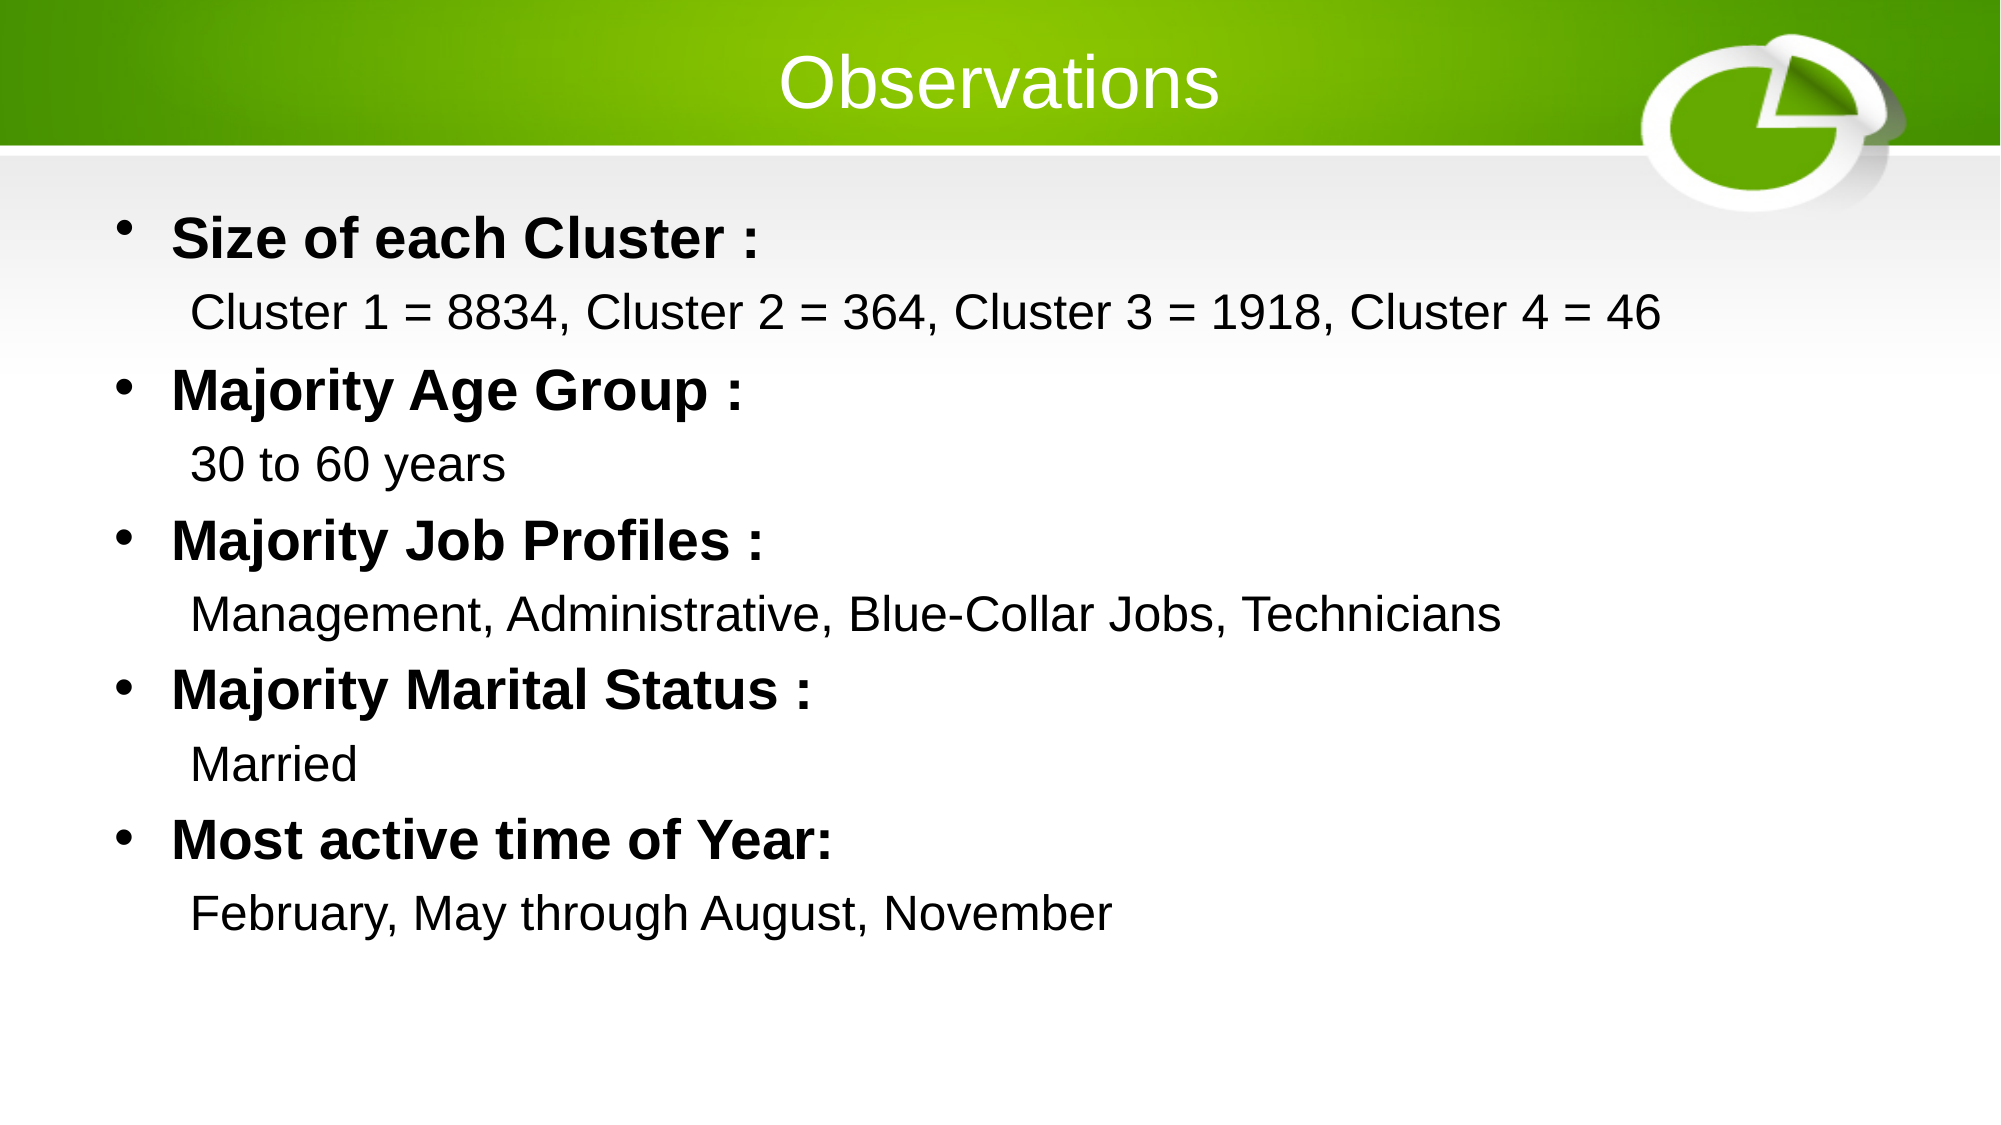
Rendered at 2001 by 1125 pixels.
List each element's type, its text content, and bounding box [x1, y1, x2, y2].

list Size of each Cluster : Cluster 1 = 8834, Cluster 2 = 364, Cluster 3 = 1918, Cluster 4 = 46 Majority Age Group : 30 to 60 years Majority Job Profiles : Management, Administrative, Blue-Collar Jobs, Technicians Majority Marital Status : Married Most active time of Year: February, May through August, November [99, 192, 1901, 1006]
title Observations [99, 30, 1901, 127]
picture [0, 0, 2001, 1125]
